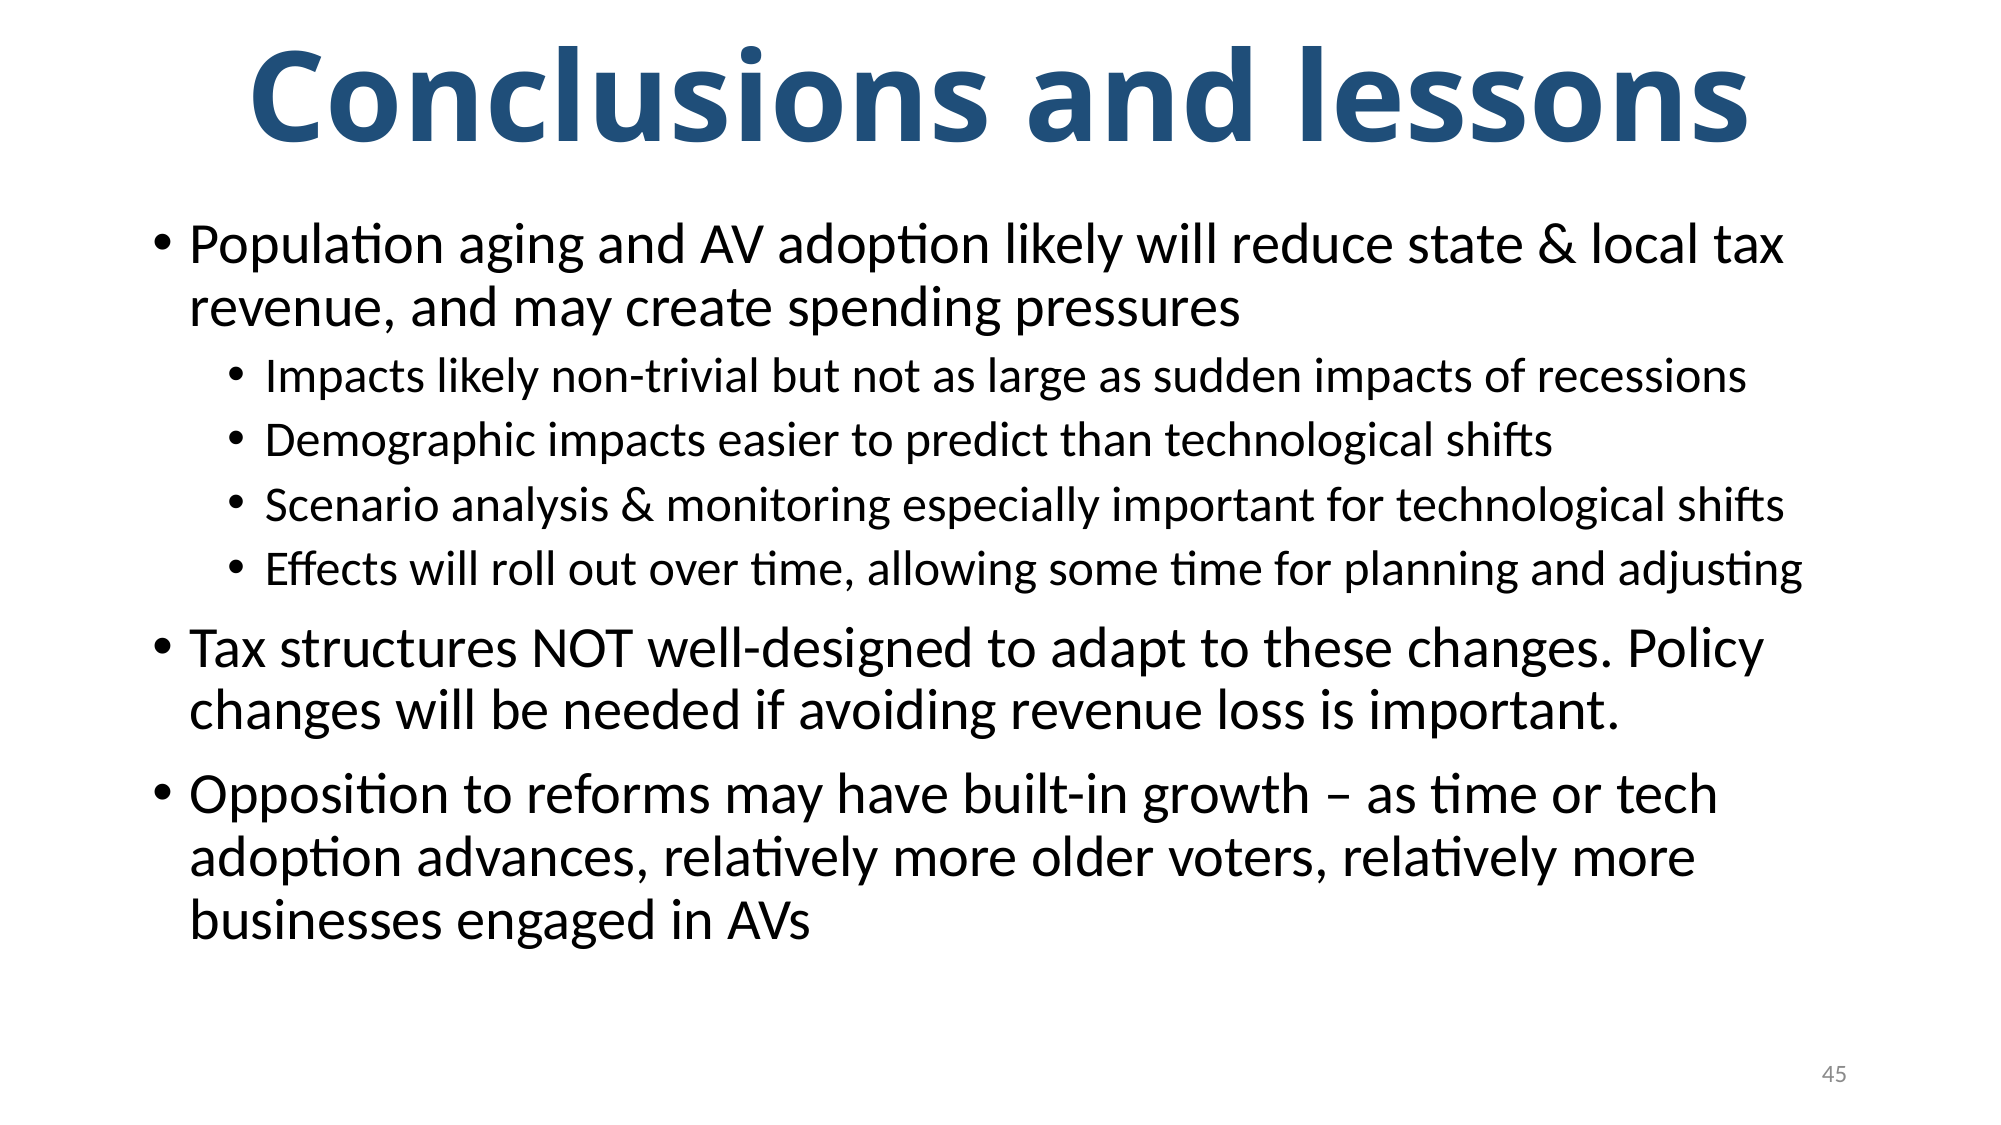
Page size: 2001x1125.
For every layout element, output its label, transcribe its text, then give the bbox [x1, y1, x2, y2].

slide_number 45 [1412, 1042, 1863, 1103]
title Conclusions and lessons [137, 25, 1863, 176]
list Population aging and AV adoption likely will reduce state & local tax revenue, and may create spending pressures Impacts likely non-trivial but not as large as sudden impacts of recessions Demographic impacts easier to predict than technological shifts Scenario analysis & monitoring especially important for technological shifts Effects will roll out over time, allowing some time for planning and adjusting Tax structures NOT well-designed to adapt to these changes. Policy changes will be needed if avoiding revenue loss is important. Opposition to reforms may have built-in growth – as time or tech adoption advances, relatively more older voters, relatively more businesses engaged in AVs [137, 205, 1863, 1016]
